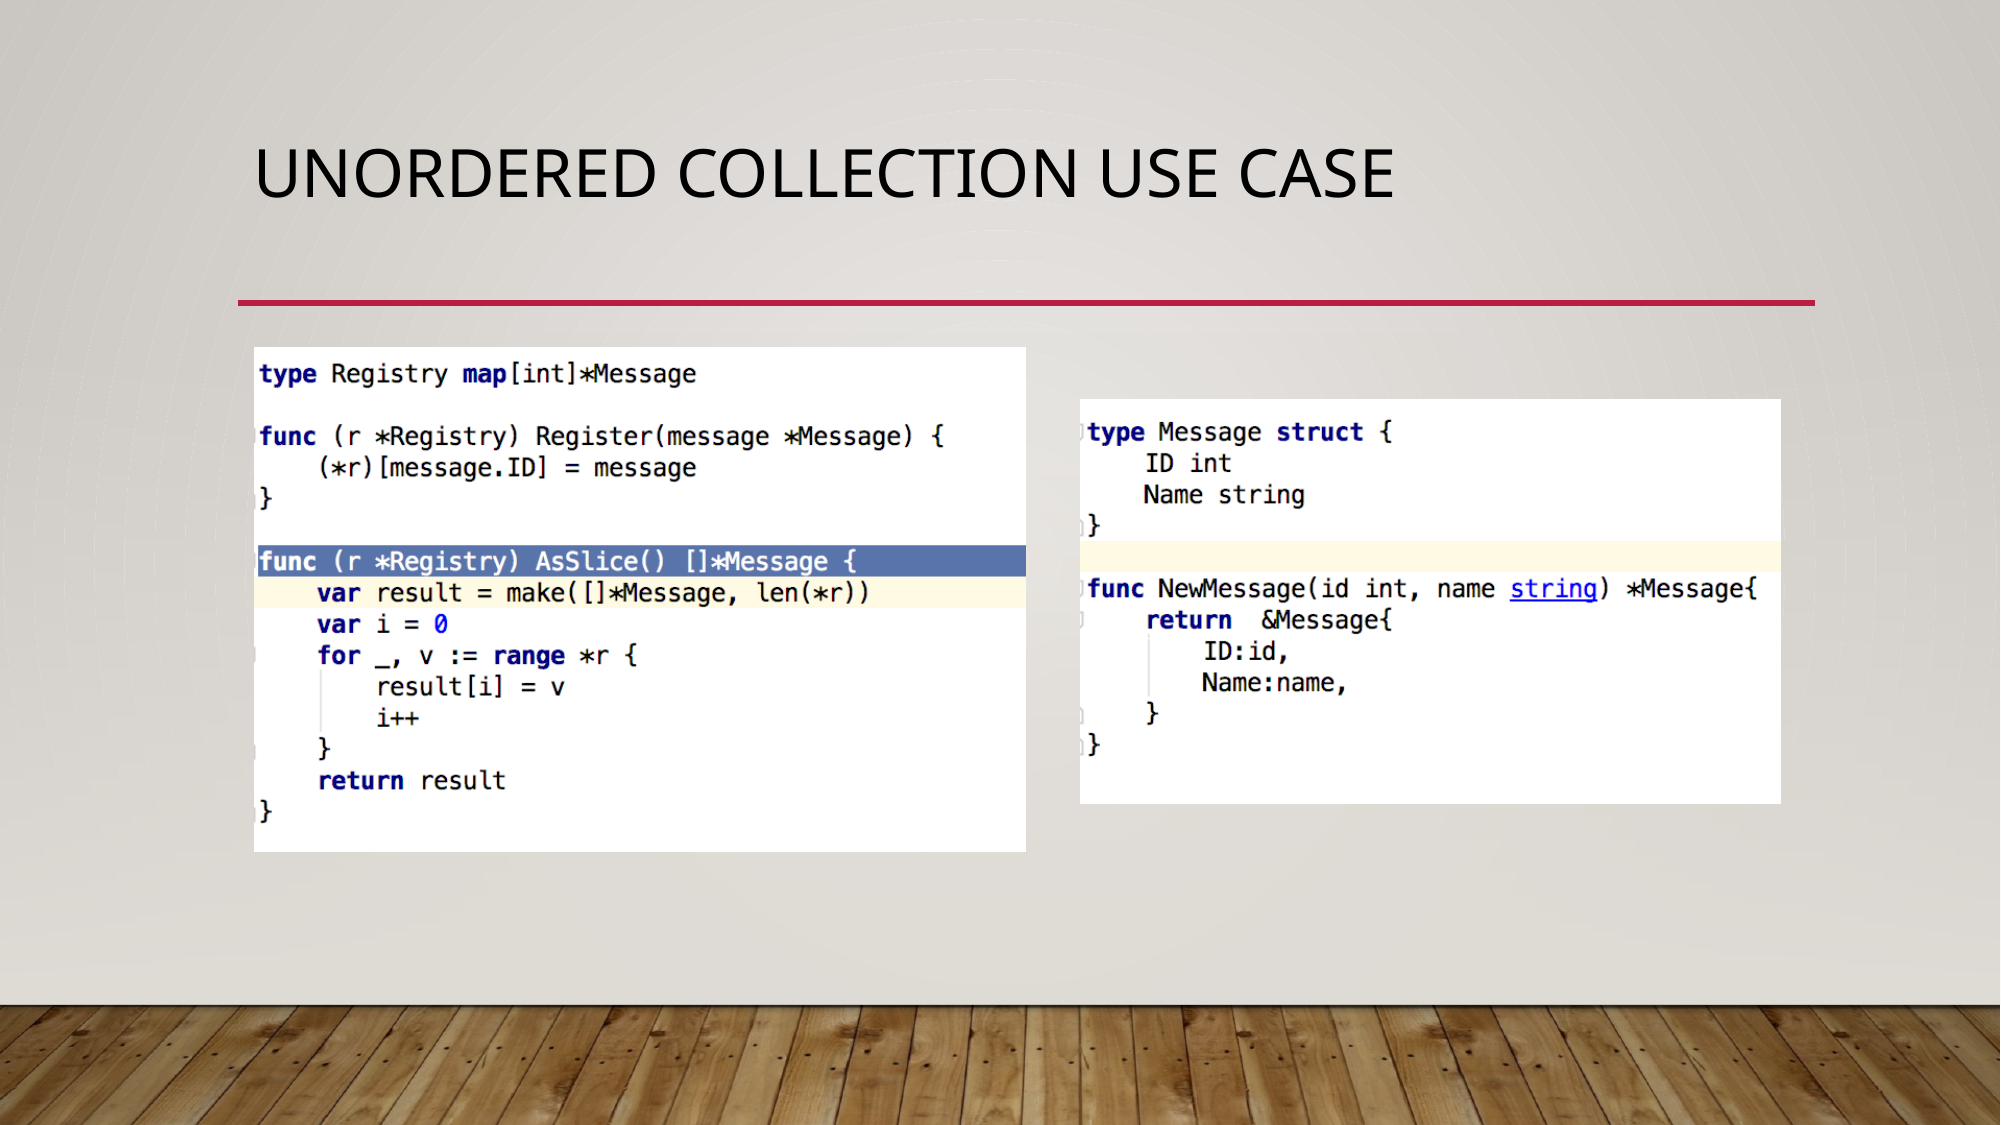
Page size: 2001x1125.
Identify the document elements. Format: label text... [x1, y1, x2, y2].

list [254, 347, 1026, 852]
title Unordered COLLECTION use case [238, 131, 1814, 305]
picture [1080, 399, 1781, 805]
picture [0, 1005, 2000, 1125]
